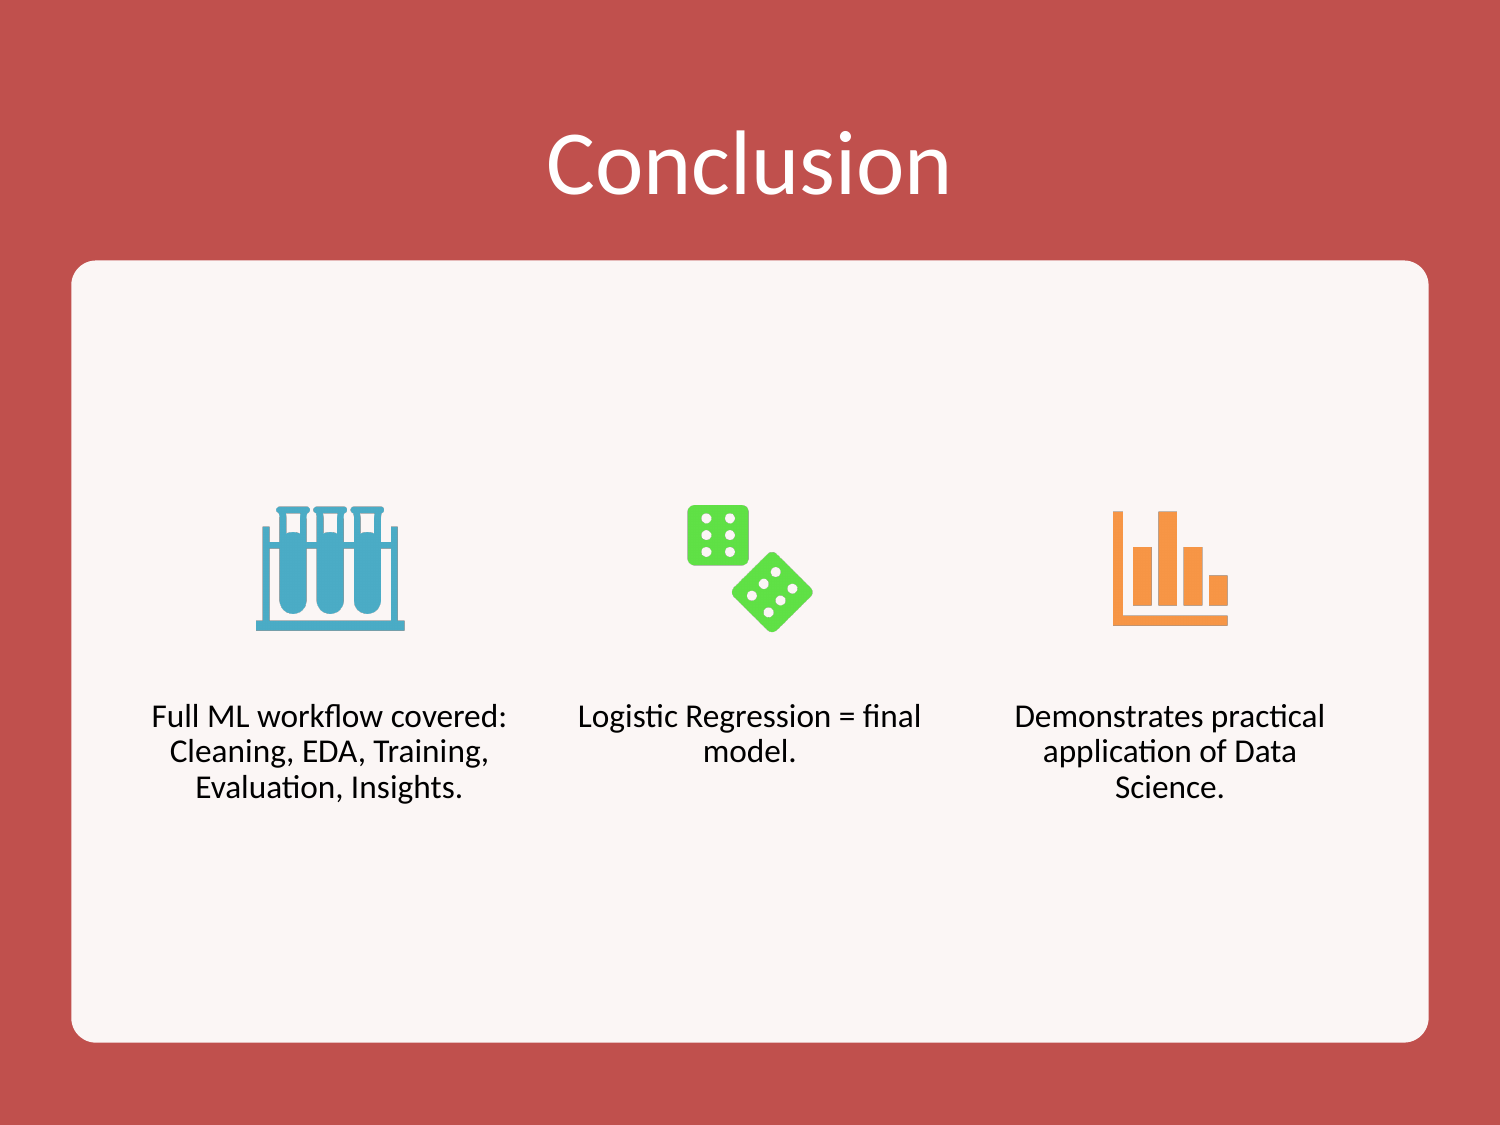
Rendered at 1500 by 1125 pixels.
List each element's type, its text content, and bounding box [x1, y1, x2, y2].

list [102, 295, 1398, 1010]
title Conclusion [103, 75, 1397, 241]
text_box [0, 0, 1500, 1125]
text_box [69, 258, 1431, 1045]
